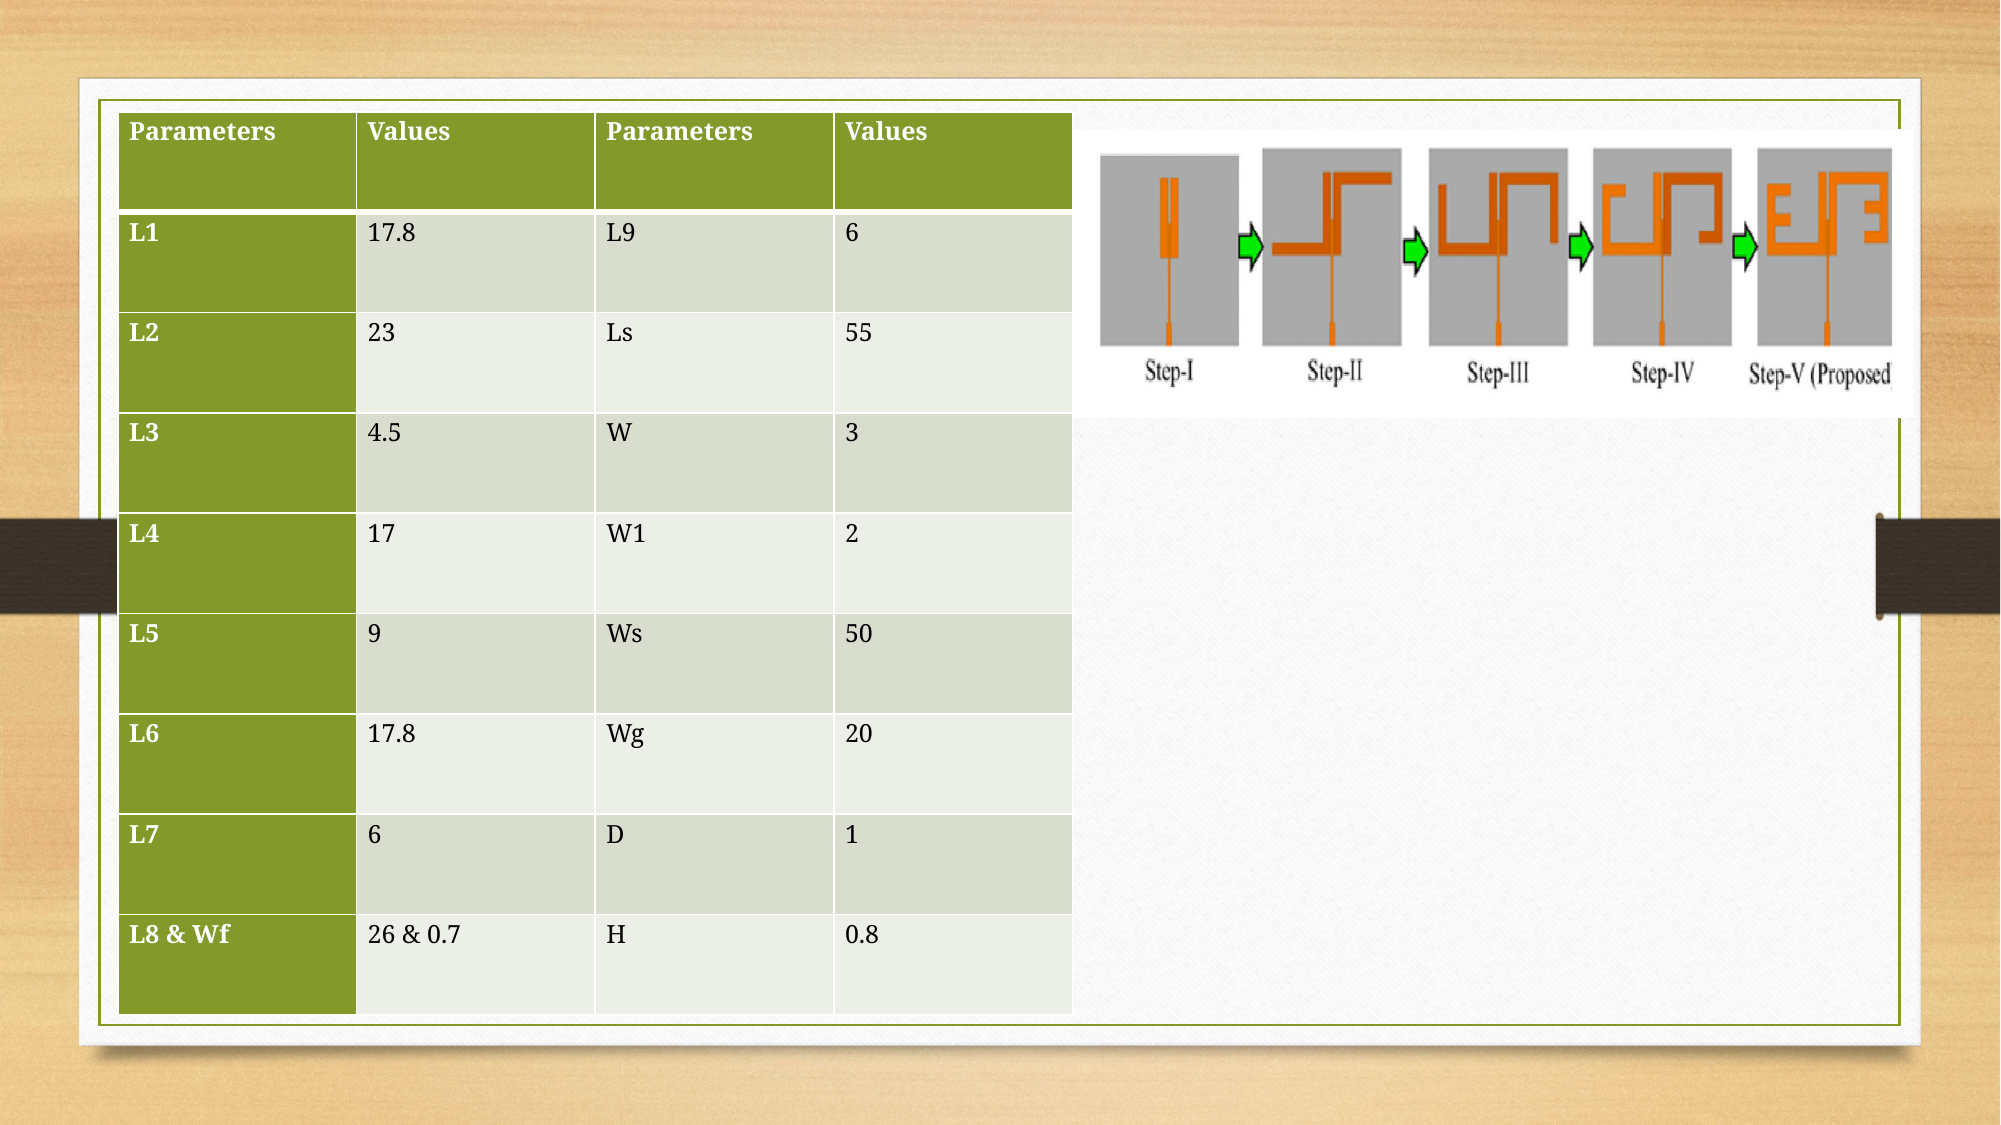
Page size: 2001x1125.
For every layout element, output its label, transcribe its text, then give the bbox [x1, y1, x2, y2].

table_cell 50 [835, 614, 1072, 713]
table_cell 26 & 0.7 [357, 915, 594, 1014]
table_cell L1 [119, 215, 356, 312]
table_cell L3 [119, 414, 356, 512]
table_cell D [596, 815, 833, 914]
table_header Parameters [596, 113, 833, 209]
table_cell 9 [357, 614, 594, 713]
table_cell L7 [119, 815, 356, 914]
table_cell 0.8 [835, 915, 1072, 1014]
table_cell 4.5 [357, 414, 594, 512]
table_cell Wg [596, 715, 833, 813]
table_cell L8 & Wf [119, 915, 356, 1014]
table_cell L9 [596, 215, 833, 312]
table_cell 55 [835, 313, 1072, 412]
table_cell H [596, 915, 833, 1014]
table_cell 3 [835, 414, 1072, 512]
table_cell 17.8 [357, 715, 594, 813]
table_cell 6 [835, 215, 1072, 312]
table_header Values [835, 113, 1072, 209]
table_cell 6 [357, 815, 594, 914]
table_cell L6 [119, 715, 356, 813]
table_cell W1 [596, 514, 833, 613]
table_cell W [596, 414, 833, 512]
table_cell 2 [835, 514, 1072, 613]
table_cell 23 [357, 313, 594, 412]
table_header Values [357, 113, 594, 209]
table_cell L4 [119, 514, 356, 613]
table_cell Ls [596, 313, 833, 412]
table_cell L2 [119, 313, 356, 412]
table_cell 17.8 [357, 215, 594, 312]
table_cell Ws [596, 614, 833, 713]
table_cell 17 [357, 514, 594, 613]
table_cell 20 [835, 715, 1072, 813]
picture [0, 0, 2001, 1125]
table_cell L5 [119, 614, 356, 713]
table_header Parameters [119, 113, 356, 209]
table_cell 1 [835, 815, 1072, 914]
